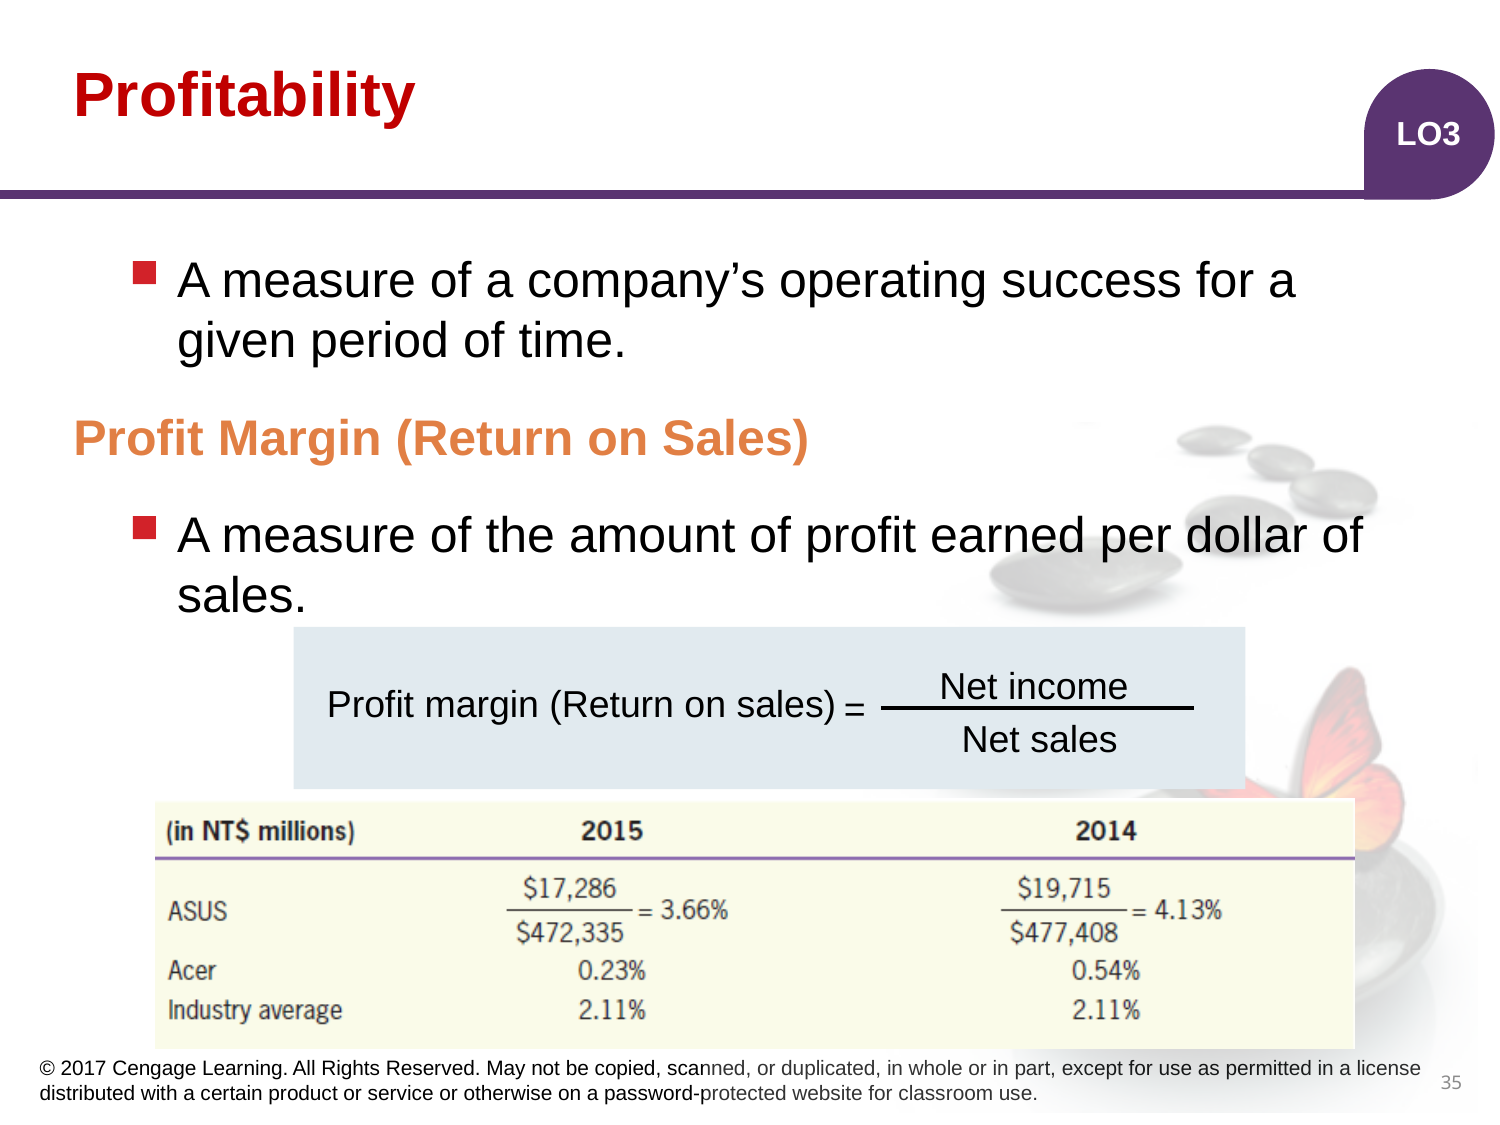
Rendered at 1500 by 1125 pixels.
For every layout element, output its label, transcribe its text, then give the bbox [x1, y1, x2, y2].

picture [1135, 1064, 1139, 1075]
picture [936, 1089, 945, 1100]
slide_number 35 [1139, 1042, 1478, 1103]
picture [712, 1064, 721, 1075]
picture [155, 798, 1355, 1049]
picture [980, 1064, 986, 1075]
picture [946, 1089, 952, 1100]
picture [936, 1064, 946, 1075]
picture [852, 1089, 862, 1100]
picture [924, 1060, 933, 1075]
picture [1026, 1064, 1037, 1075]
picture [1038, 1062, 1050, 1075]
picture [792, 1089, 807, 1100]
picture [1084, 1064, 1093, 1075]
picture [836, 1064, 847, 1075]
picture [808, 1089, 818, 1100]
picture [853, 1064, 863, 1075]
picture [736, 1089, 746, 1100]
picture [757, 1087, 763, 1100]
picture [1021, 1089, 1031, 1100]
picture [845, 1087, 851, 1100]
picture [712, 1089, 718, 1100]
picture [769, 1064, 775, 1075]
picture [734, 1060, 743, 1075]
picture [764, 1089, 774, 1100]
picture [758, 1064, 768, 1075]
picture [1095, 1064, 1105, 1075]
picture [999, 1089, 1008, 1100]
picture [914, 1089, 934, 1100]
picture [723, 1064, 733, 1075]
picture [908, 1064, 923, 1075]
picture [819, 1085, 829, 1100]
list A measure of a company’s operating success for a given period of time. Profit Margin (Return on Sales) A measure of the amount of profit earned per dollar of sales. [58, 240, 1439, 1014]
picture [868, 1085, 874, 1100]
picture [886, 1089, 892, 1100]
picture [782, 1060, 791, 1075]
picture [953, 1089, 963, 1100]
picture [704, 1064, 709, 1075]
picture [1015, 1064, 1025, 1079]
picture [831, 1089, 840, 1100]
picture [730, 1087, 736, 1100]
picture [864, 1060, 873, 1075]
picture [704, 1089, 711, 1100]
picture [1106, 1064, 1116, 1079]
picture [1011, 1089, 1020, 1100]
picture [1128, 1060, 1134, 1075]
picture [892, 1064, 901, 1075]
picture [976, 1089, 991, 1100]
picture [846, 1062, 852, 1075]
picture [1117, 1062, 1123, 1075]
picture [965, 1089, 975, 1100]
picture [825, 1064, 834, 1075]
picture [793, 1064, 802, 1075]
picture [776, 1085, 785, 1100]
picture [875, 1089, 885, 1100]
picture [805, 1064, 815, 1079]
picture [719, 1089, 729, 1100]
title Profitability [58, 40, 1365, 152]
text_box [293, 626, 1246, 790]
picture [748, 1089, 757, 1100]
text_box LO3 [1381, 104, 1476, 160]
picture [899, 1089, 908, 1100]
picture [952, 1064, 962, 1075]
picture [1074, 1064, 1083, 1075]
picture [969, 1064, 979, 1075]
picture [1062, 1064, 1072, 1075]
picture [998, 1064, 1007, 1075]
